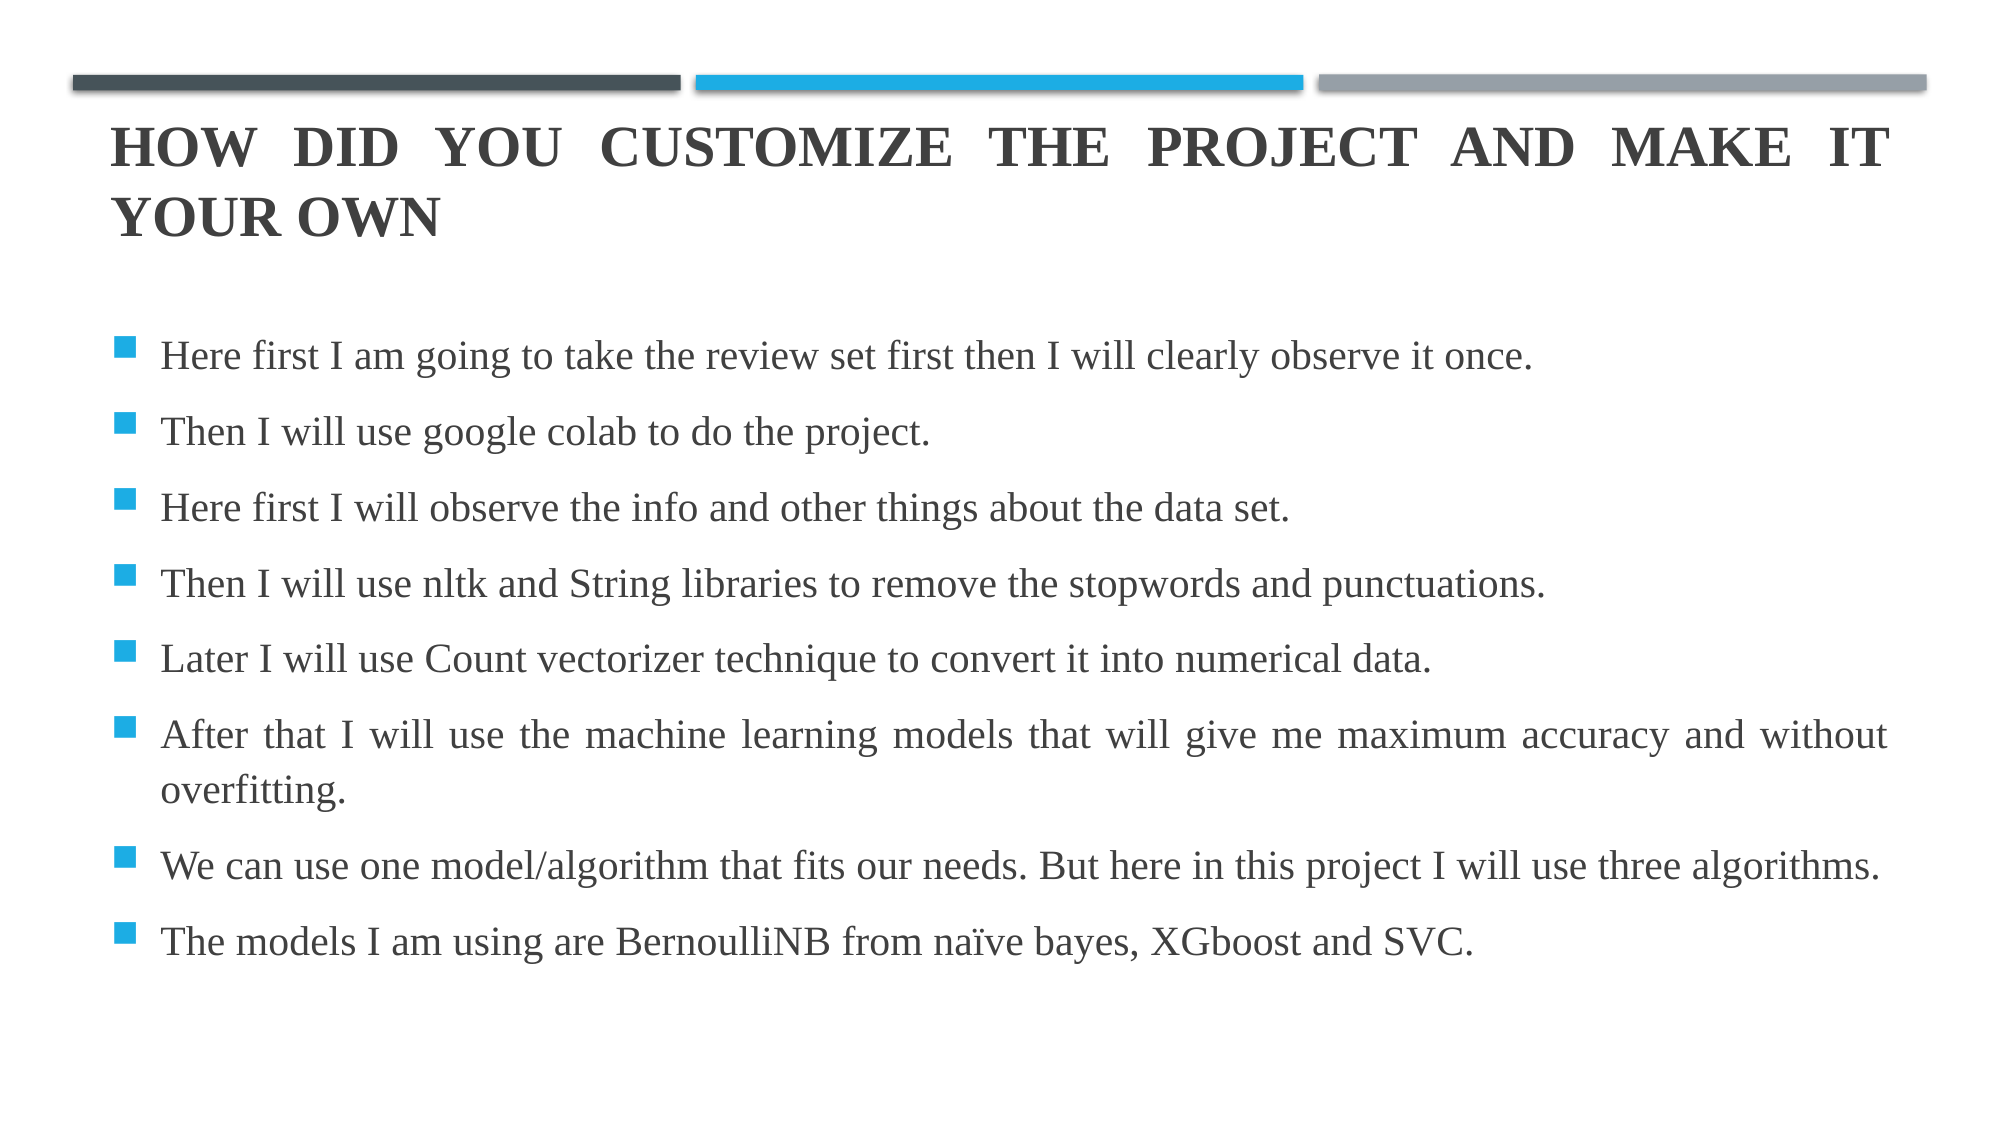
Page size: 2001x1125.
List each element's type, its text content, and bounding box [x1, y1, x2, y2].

list Here first I am going to take the review set first then I will clearly observe it once. Then I will use google colab to do the project. Here first I will observe the info and other things about the data set. Then I will use nltk and String libraries to remove the stopwords and punctuations. Later I will use Count vectorizer technique to convert it into numerical data. After that I will use the machine learning models that will give me maximum accuracy and without overfitting. We can use one model/algorithm that fits our needs. But here in this project I will use three algorithms. The models I am using are BernoulliNB from naïve bayes, XGboost and SVC. [95, 345, 1905, 942]
title How did you customize the project and make it your own [95, 81, 1905, 276]
